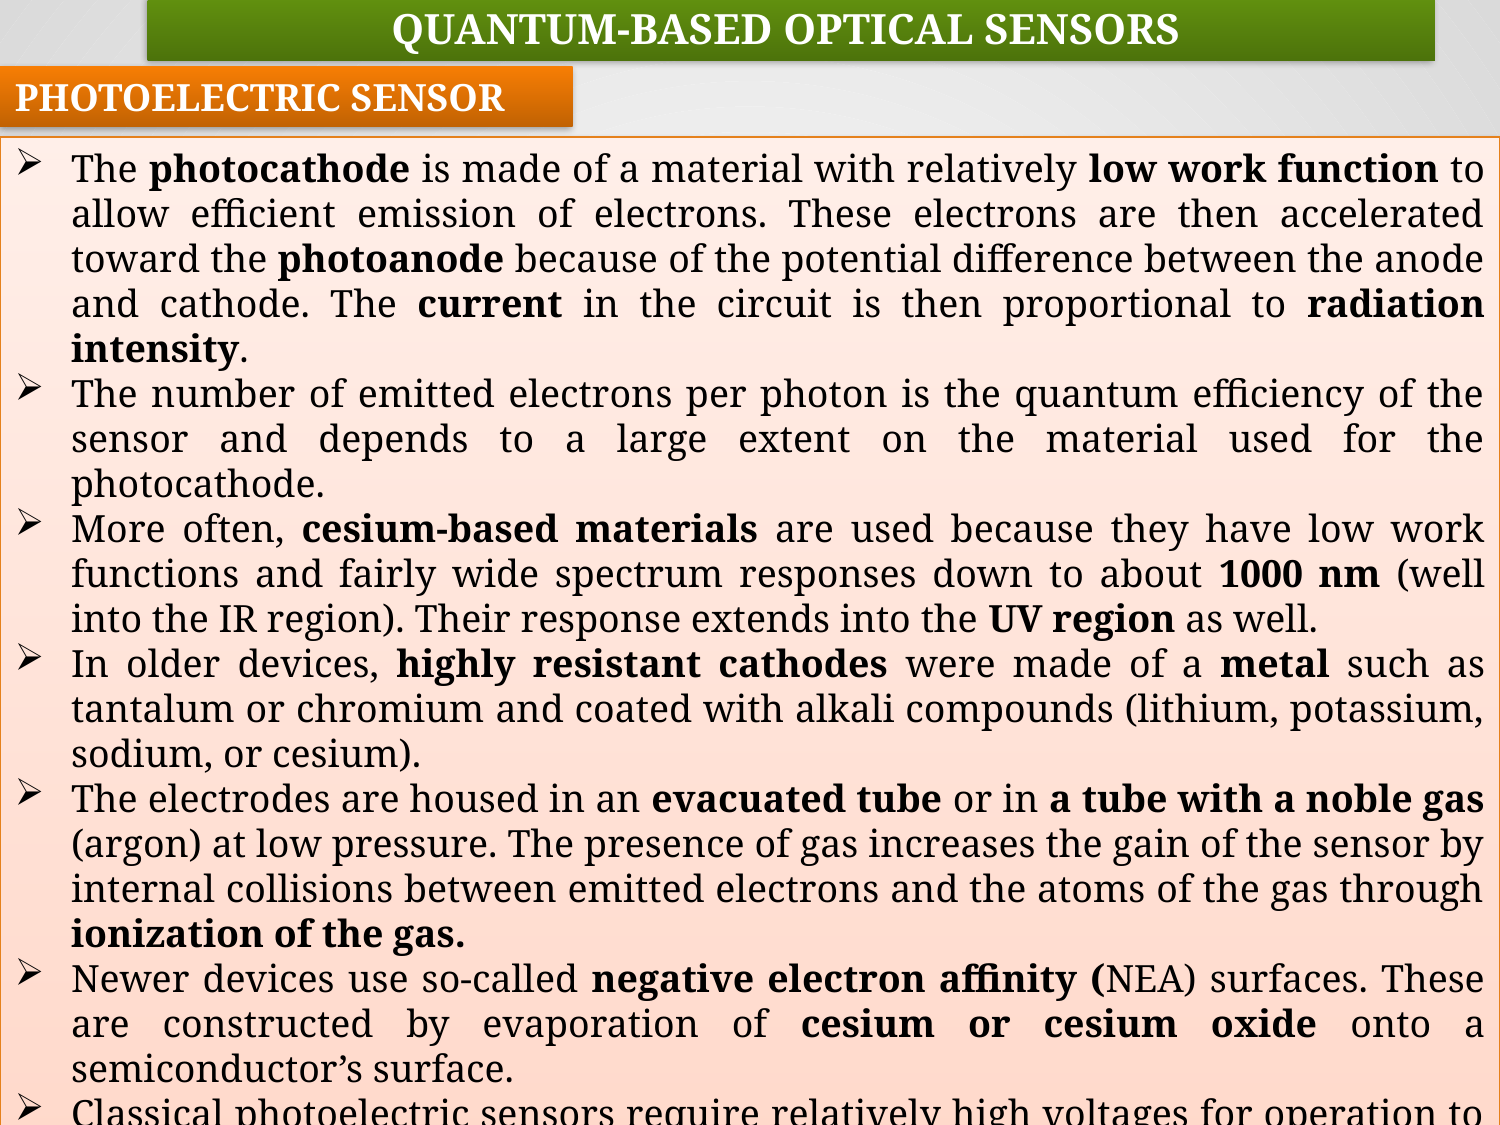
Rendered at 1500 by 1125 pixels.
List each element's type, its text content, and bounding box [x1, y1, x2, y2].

text_box The photocathode is made of a material with relatively low work function to allow efficient emission of electrons. These electrons are then accelerated toward the photoanode because of the potential difference between the anode and cathode. The current in the circuit is then proportional to radiation intensity. The number of emitted electrons per photon is the quantum efficiency of the sensor and depends to a large extent on the material used for the photocathode. More often, cesium-based materials are used because they have low work functions and fairly wide spectrum responses down to about 1000 nm (well into the IR region). Their response extends into the UV region as well. In older devices, highly resistant cathodes were made of a metal such as tantalum or chromium and coated with alkali compounds (lithium, potassium, sodium, or cesium). The electrodes are housed in an evacuated tube or in a tube with a noble gas (argon) at low pressure. The presence of gas increases the gain of the sensor by internal collisions between emitted electrons and the atoms of the gas through ionization of the gas. Newer devices use so-called negative electron affinity (NEA) surfaces. These are constructed by evaporation of cesium or cesium oxide onto a semiconductor’s surface. Classical photoelectric sensors require relatively high voltages for operation to supply useful sensing currents. Negative electron afirity devices operate at much lower potentials [0, 136, 1500, 1125]
text_box QUANTUM-BASED OPTICAL SENSORS [147, 0, 1435, 61]
text_box PHOTOELECTRIC SENSOR [0, 66, 573, 127]
